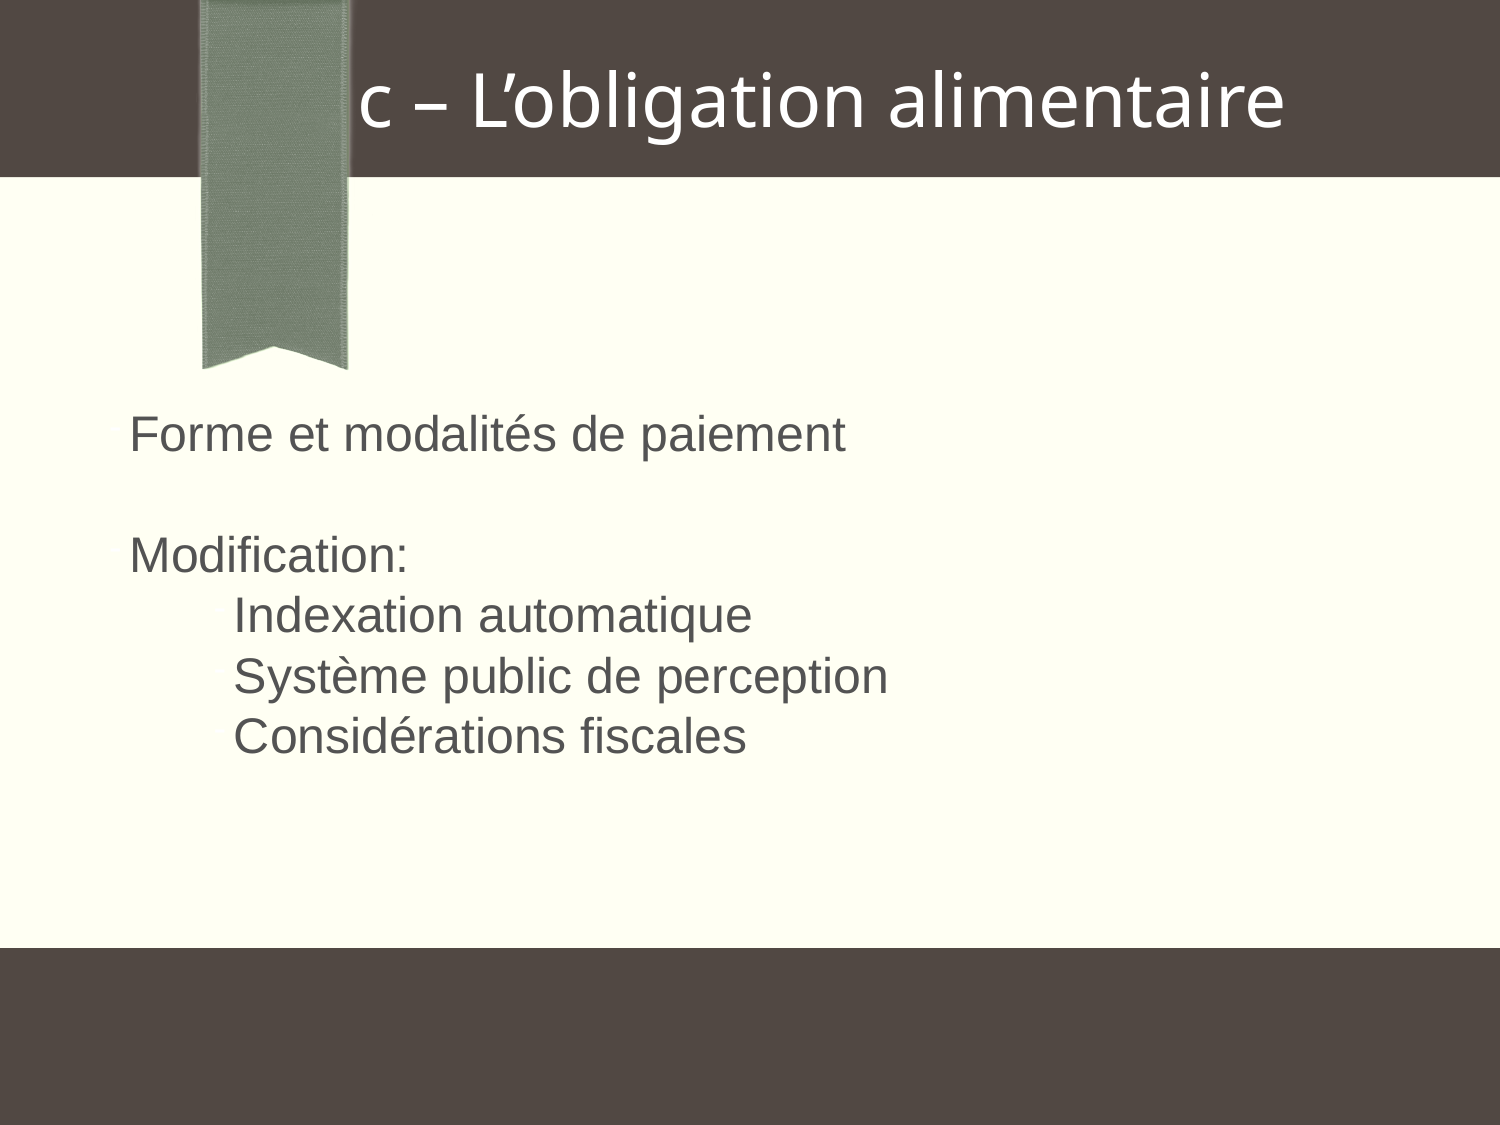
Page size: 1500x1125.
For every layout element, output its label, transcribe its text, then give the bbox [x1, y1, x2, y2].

text_box Forme et modalités de paiement Modification: Indexation automatique Système public de perception Considérations fiscales [64, 172, 1424, 843]
list c – L’obligation alimentaire [341, 62, 1472, 221]
picture [163, 0, 379, 172]
